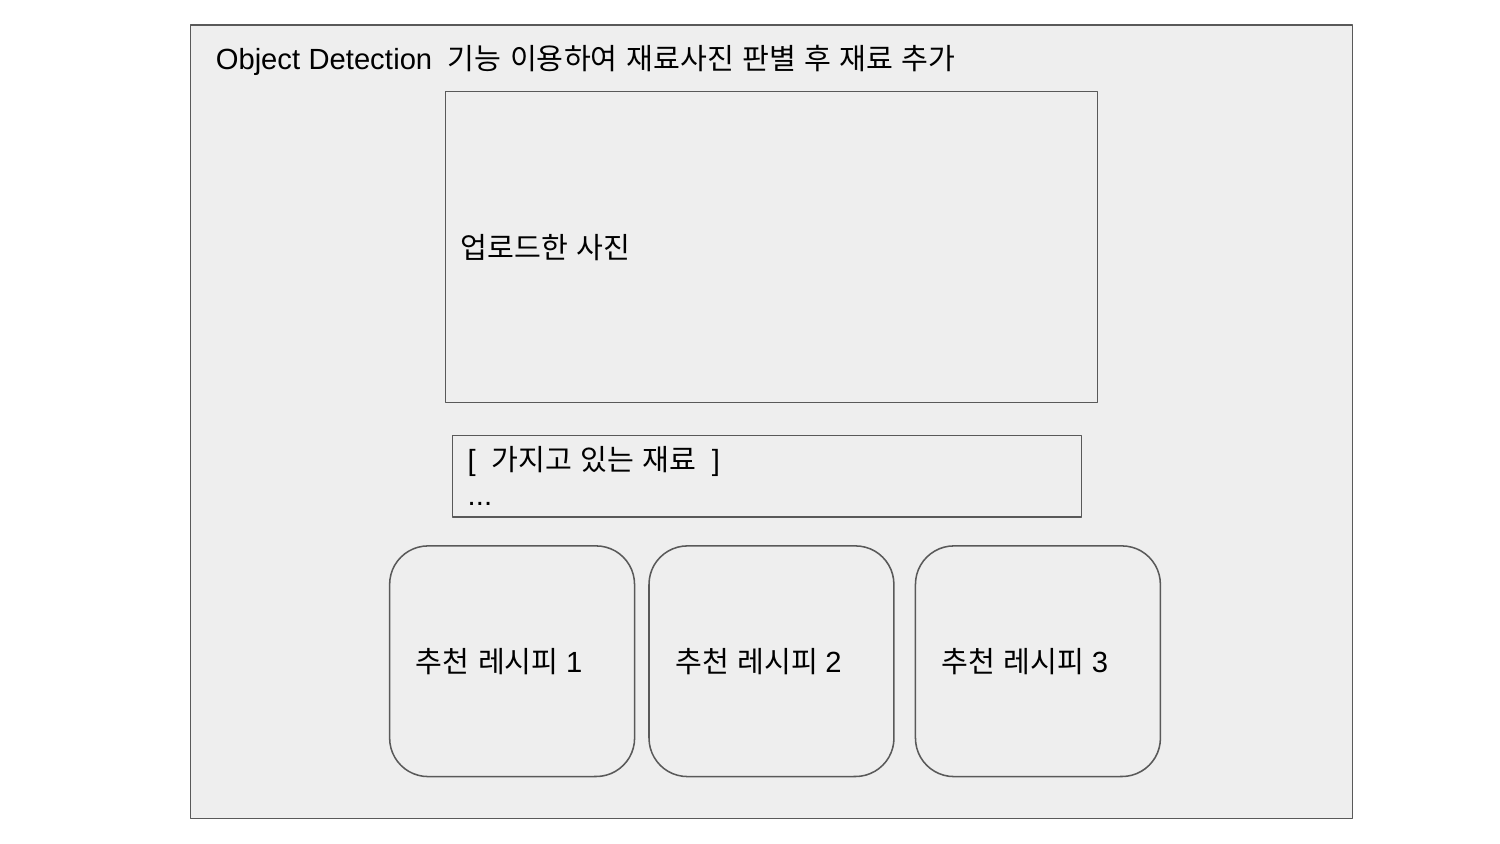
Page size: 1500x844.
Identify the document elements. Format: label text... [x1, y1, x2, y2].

text_box Object Detection 기능 이용하여 재료사진 판별 후 재료 추가 [200, 24, 1310, 90]
text_box 업로드한 사진 [445, 91, 1098, 403]
text_box [190, 24, 1353, 819]
text_box 추천 레시피1 [389, 545, 635, 777]
text_box 추천 레시피3 [915, 545, 1161, 777]
text_box 추천 레시피2 [649, 545, 894, 777]
text_box [ 가지고 있는 재료 ] ... [452, 435, 1082, 518]
